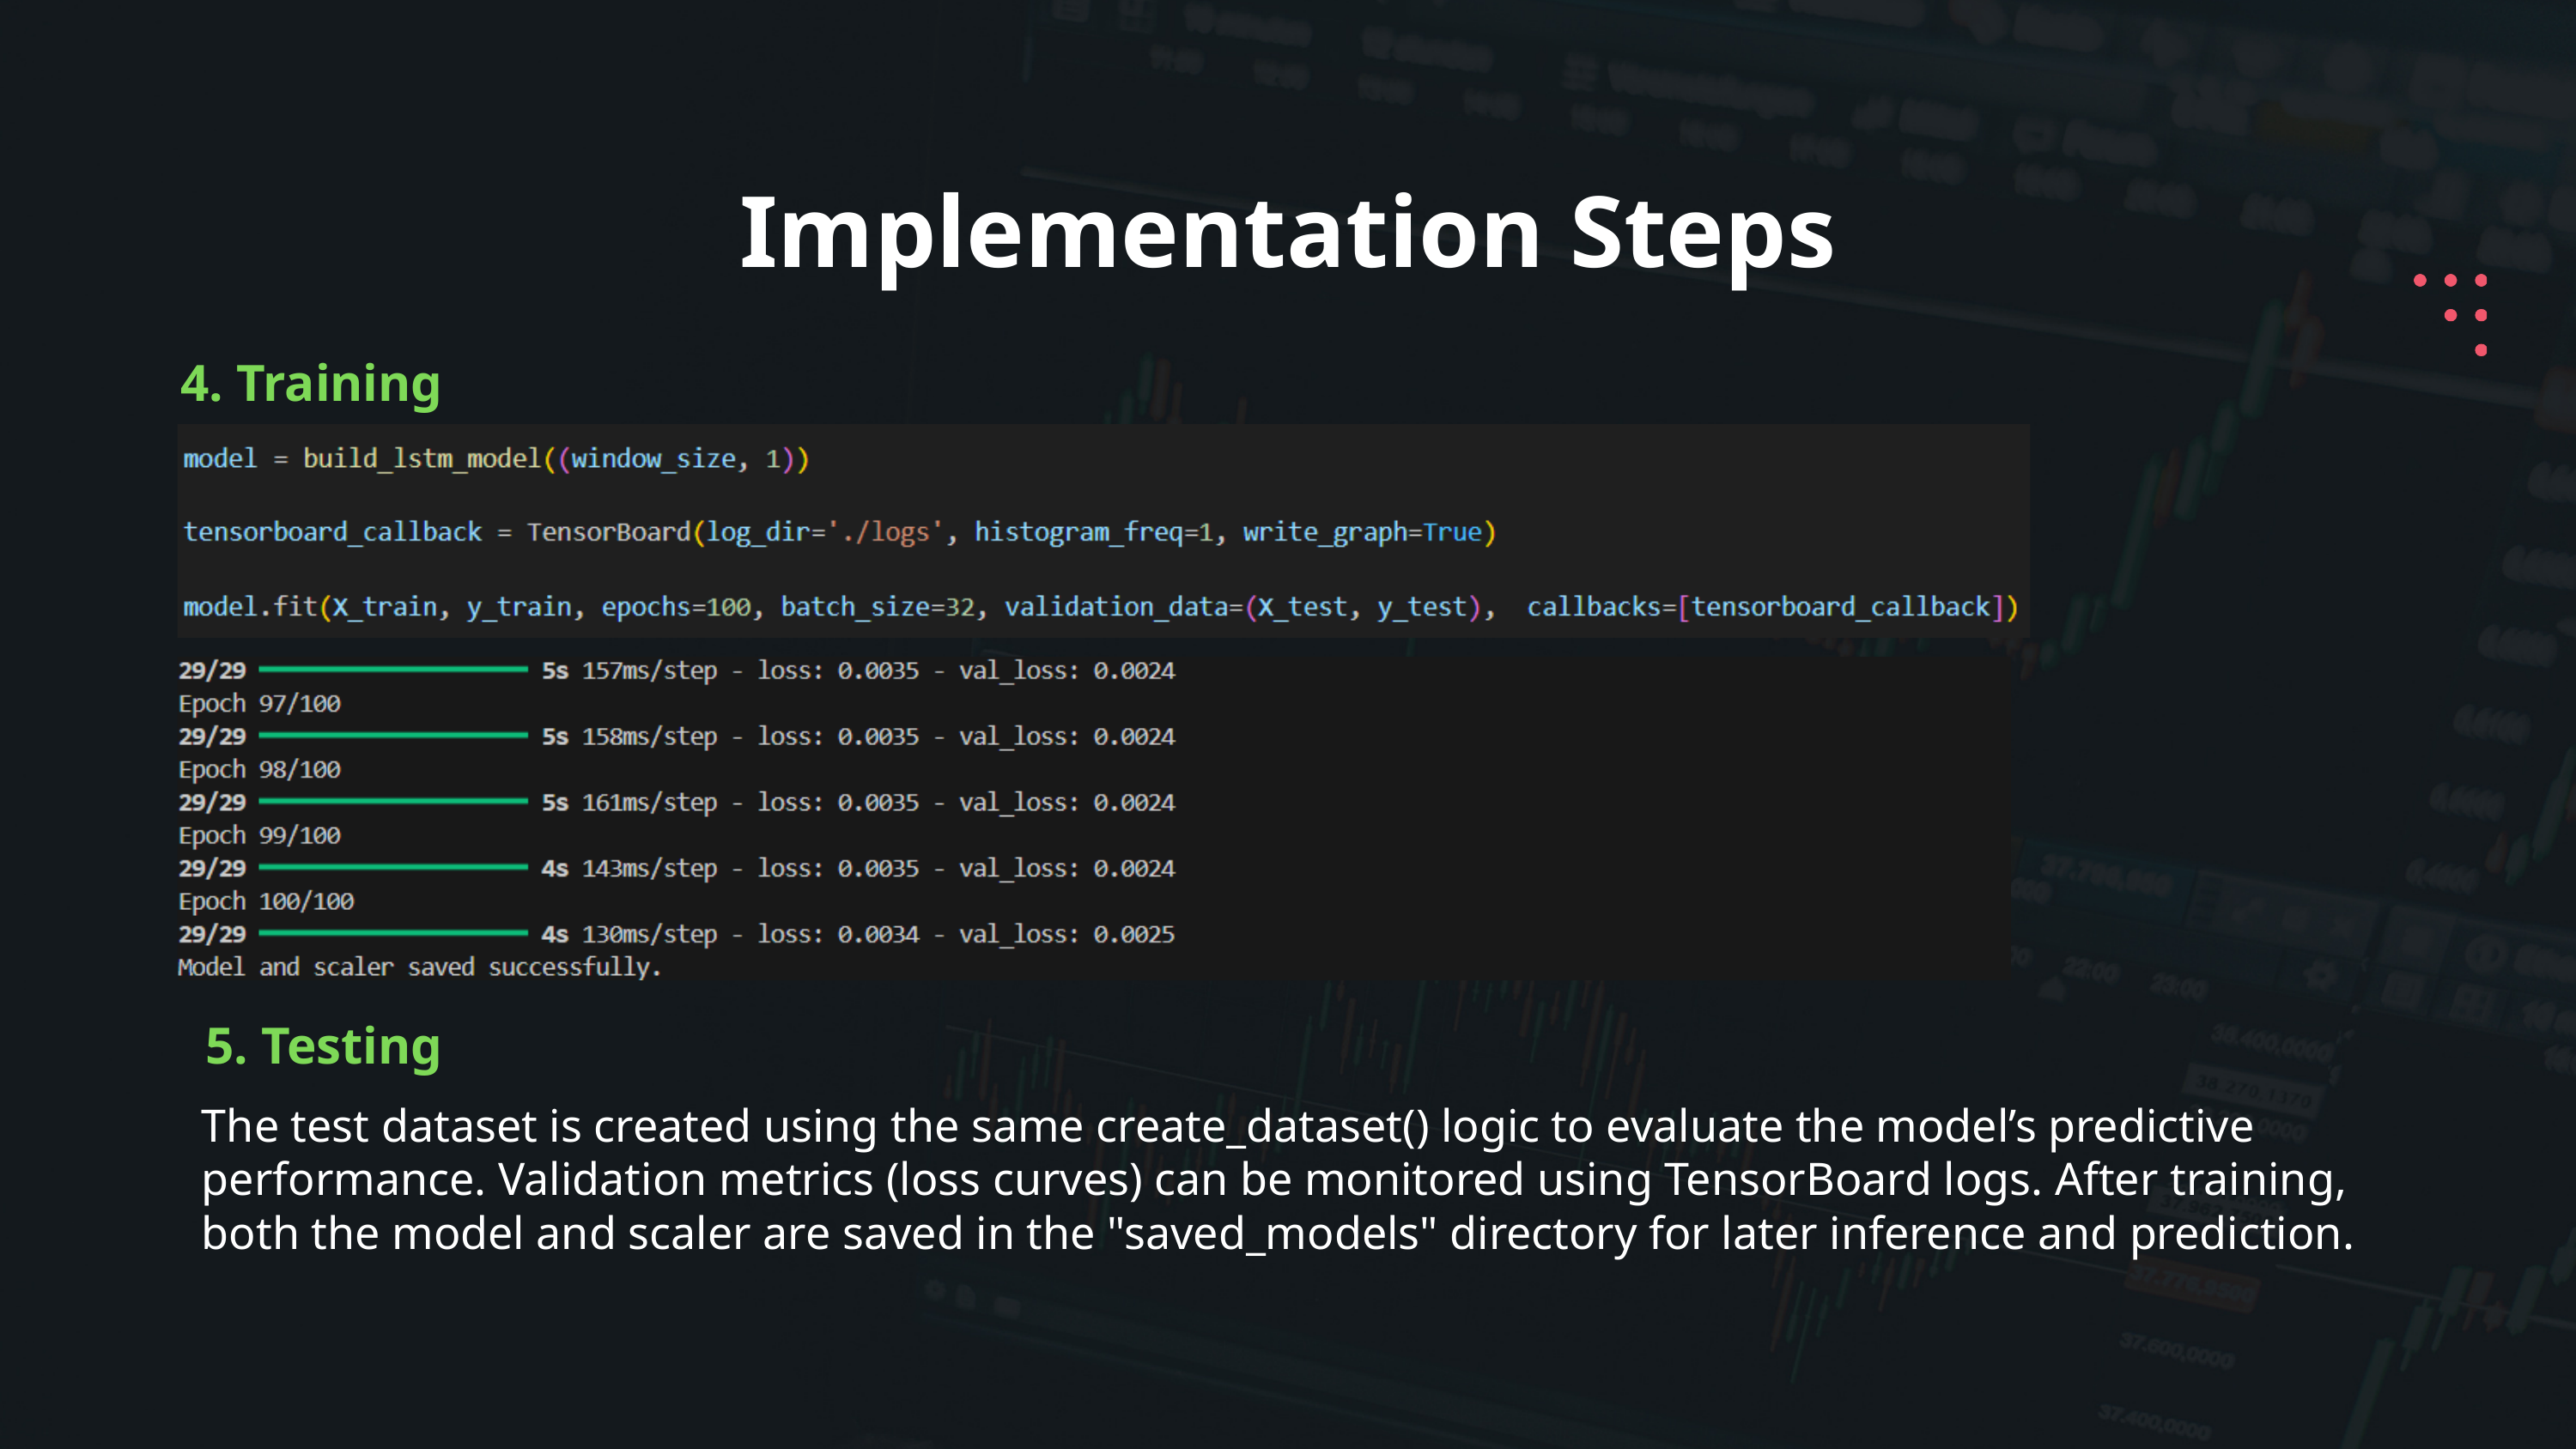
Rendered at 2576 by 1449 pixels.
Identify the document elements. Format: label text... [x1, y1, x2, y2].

text_box [2414, 274, 2488, 356]
text_box 4. Training [177, 351, 447, 412]
text_box [177, 657, 2011, 980]
text_box The test dataset is created using the same create_dataset() logic to evaluate the model’s predictive performance. Validation metrics (loss curves) can be monitored using TensorBoard logs. After training, both the model and scaler are saved in the "saved_models" directory for later inference and prediction. [202, 1097, 2427, 1258]
text_box [0, 0, 2576, 1449]
text_box 5. Testing [202, 1014, 447, 1075]
text_box Implementation Steps [545, 169, 2031, 288]
text_box [177, 424, 2031, 638]
